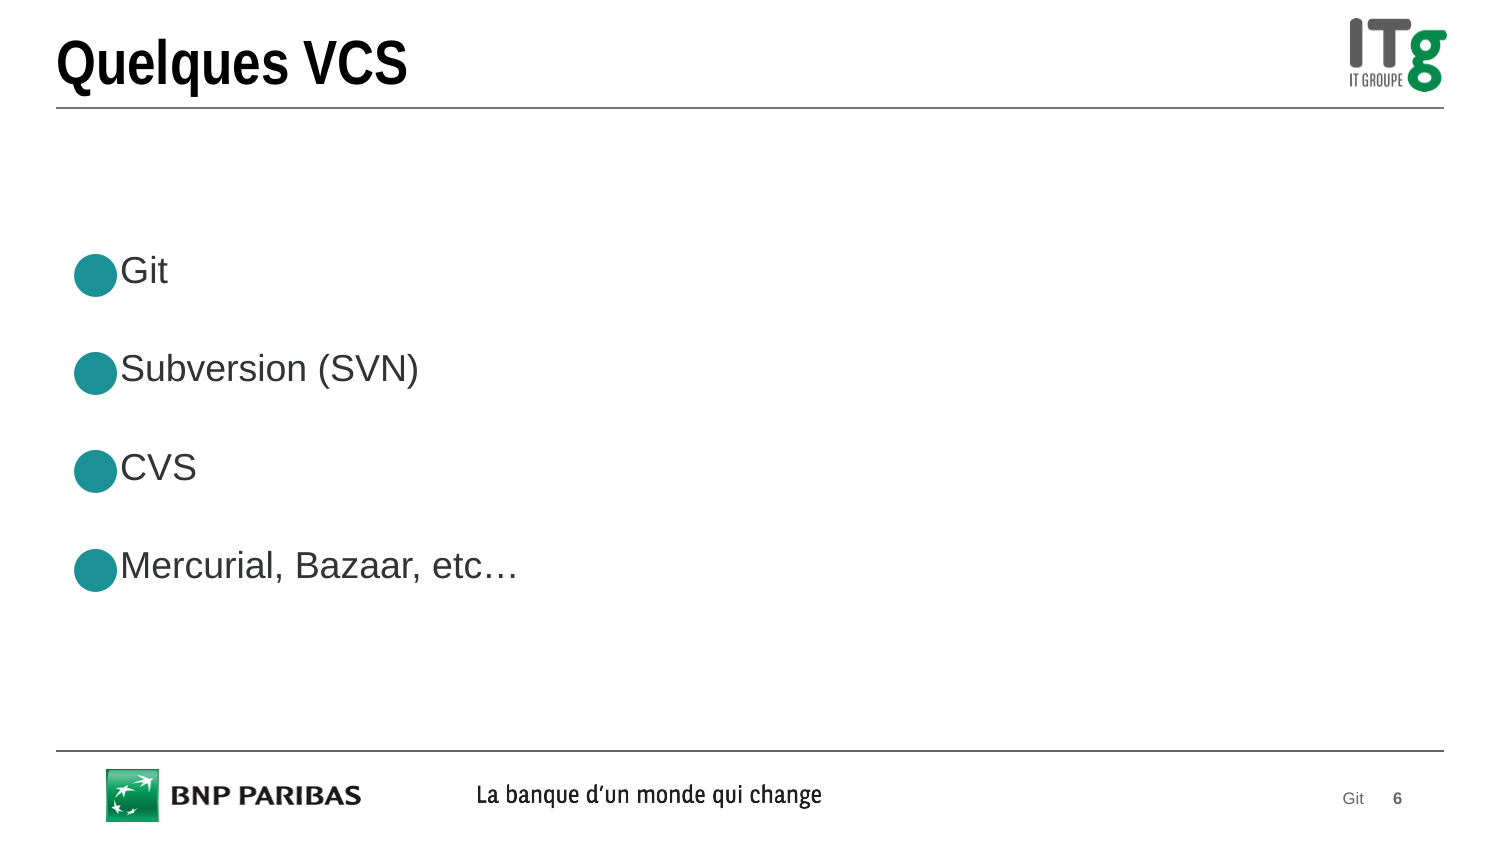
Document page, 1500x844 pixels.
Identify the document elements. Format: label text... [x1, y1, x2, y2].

title Quelques VCS [56, 14, 1444, 106]
footer Git [1033, 786, 1365, 810]
slide_number 6 [1372, 786, 1403, 810]
list Git Subversion (SVN) CVS Mercurial, Bazaar, etc… [56, 139, 1444, 729]
picture [106, 769, 361, 822]
picture [478, 784, 821, 809]
